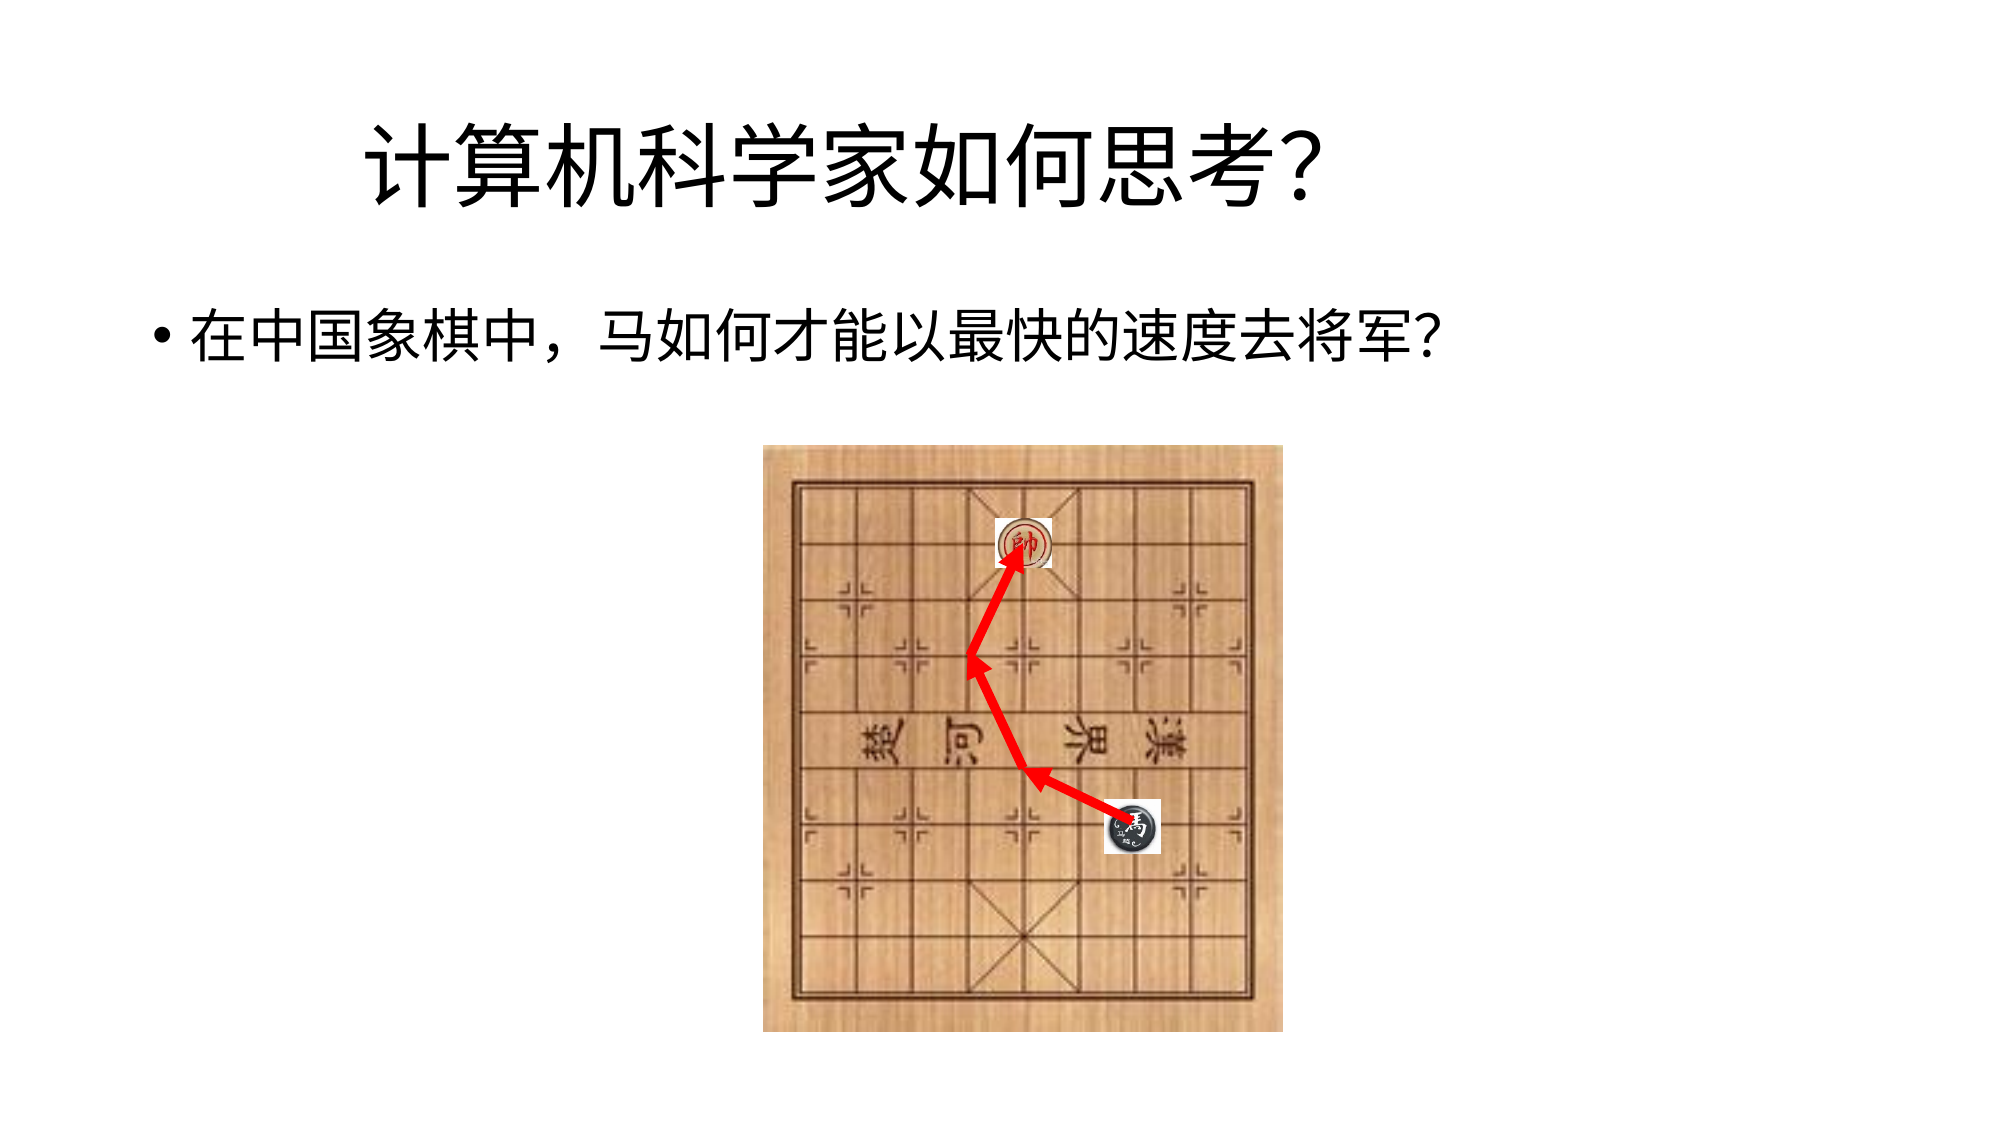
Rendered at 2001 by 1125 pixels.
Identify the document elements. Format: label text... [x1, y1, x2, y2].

list 在中国象棋中，马如何才能以最快的速度去将军？ [137, 299, 1863, 1014]
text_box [967, 542, 1133, 822]
picture [763, 445, 1283, 1032]
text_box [995, 518, 1161, 854]
title 计算机科学家如何思考？ [346, 89, 1640, 253]
